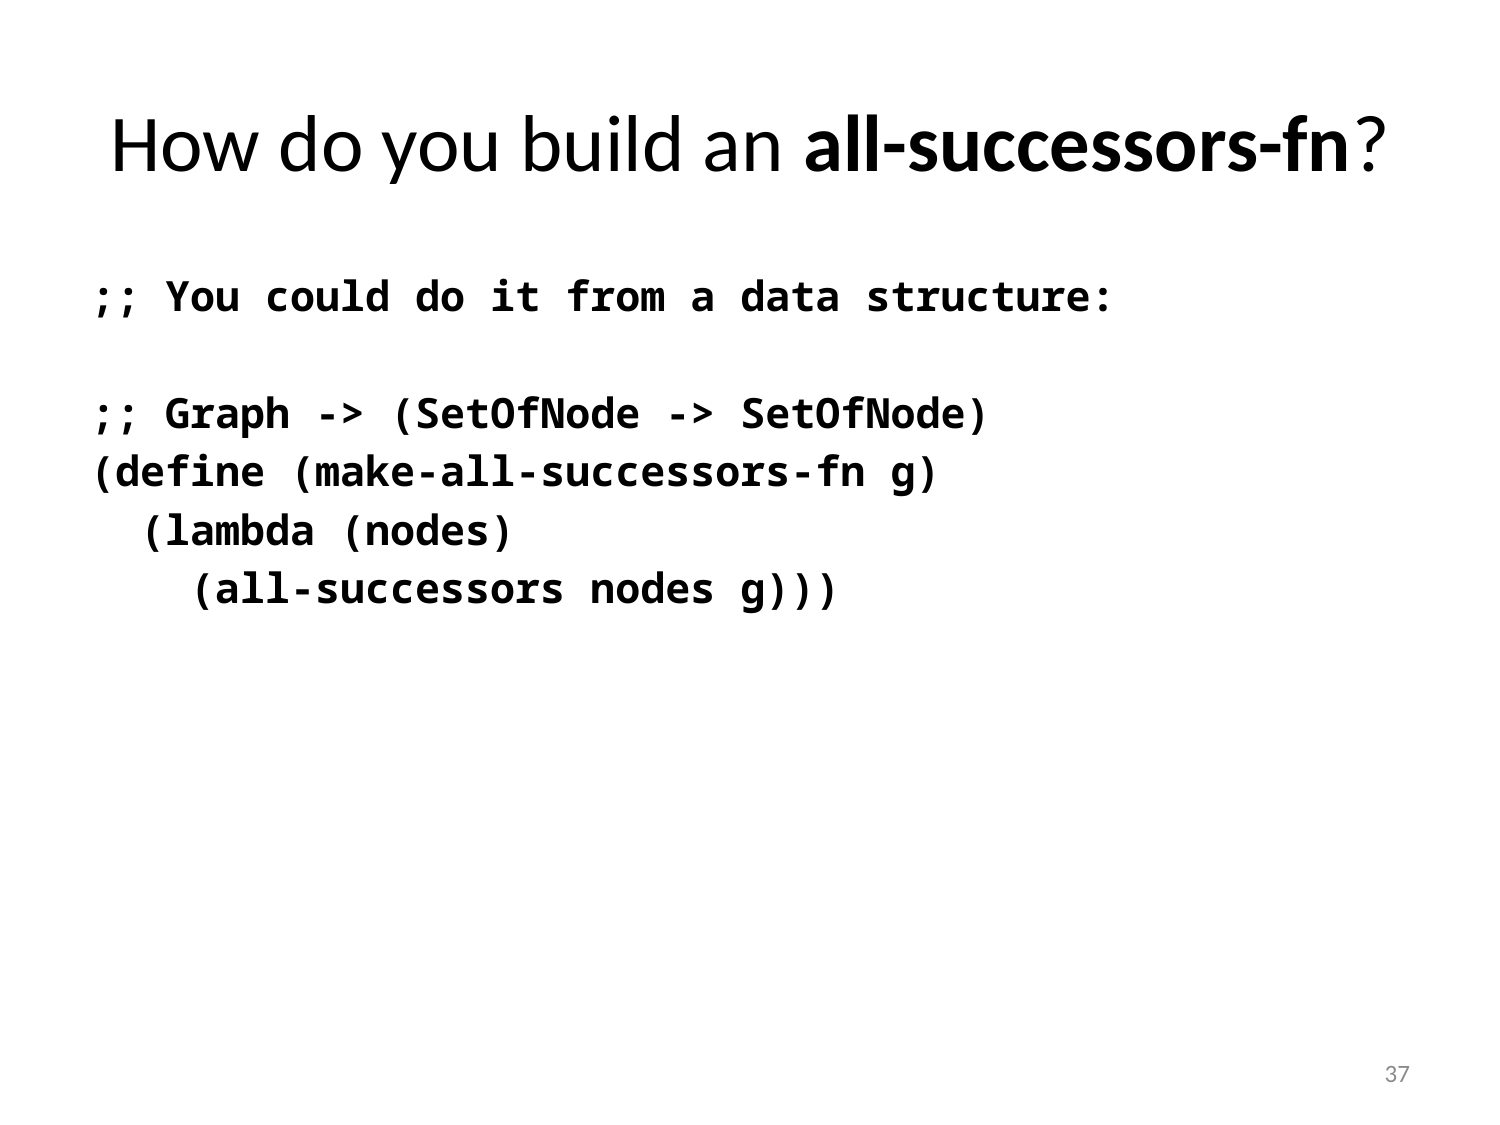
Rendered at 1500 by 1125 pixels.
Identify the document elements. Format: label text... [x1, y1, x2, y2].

slide_number 37 [1074, 1042, 1425, 1103]
list ;; You could do it from a data structure: ;; Graph -> (SetOfNode -> SetOfNode) (define (make-all-successors-fn g) (lambda (nodes) (all-successors nodes g))) [75, 262, 1425, 1005]
title How do you build an all-successors-fn? [75, 45, 1425, 233]
